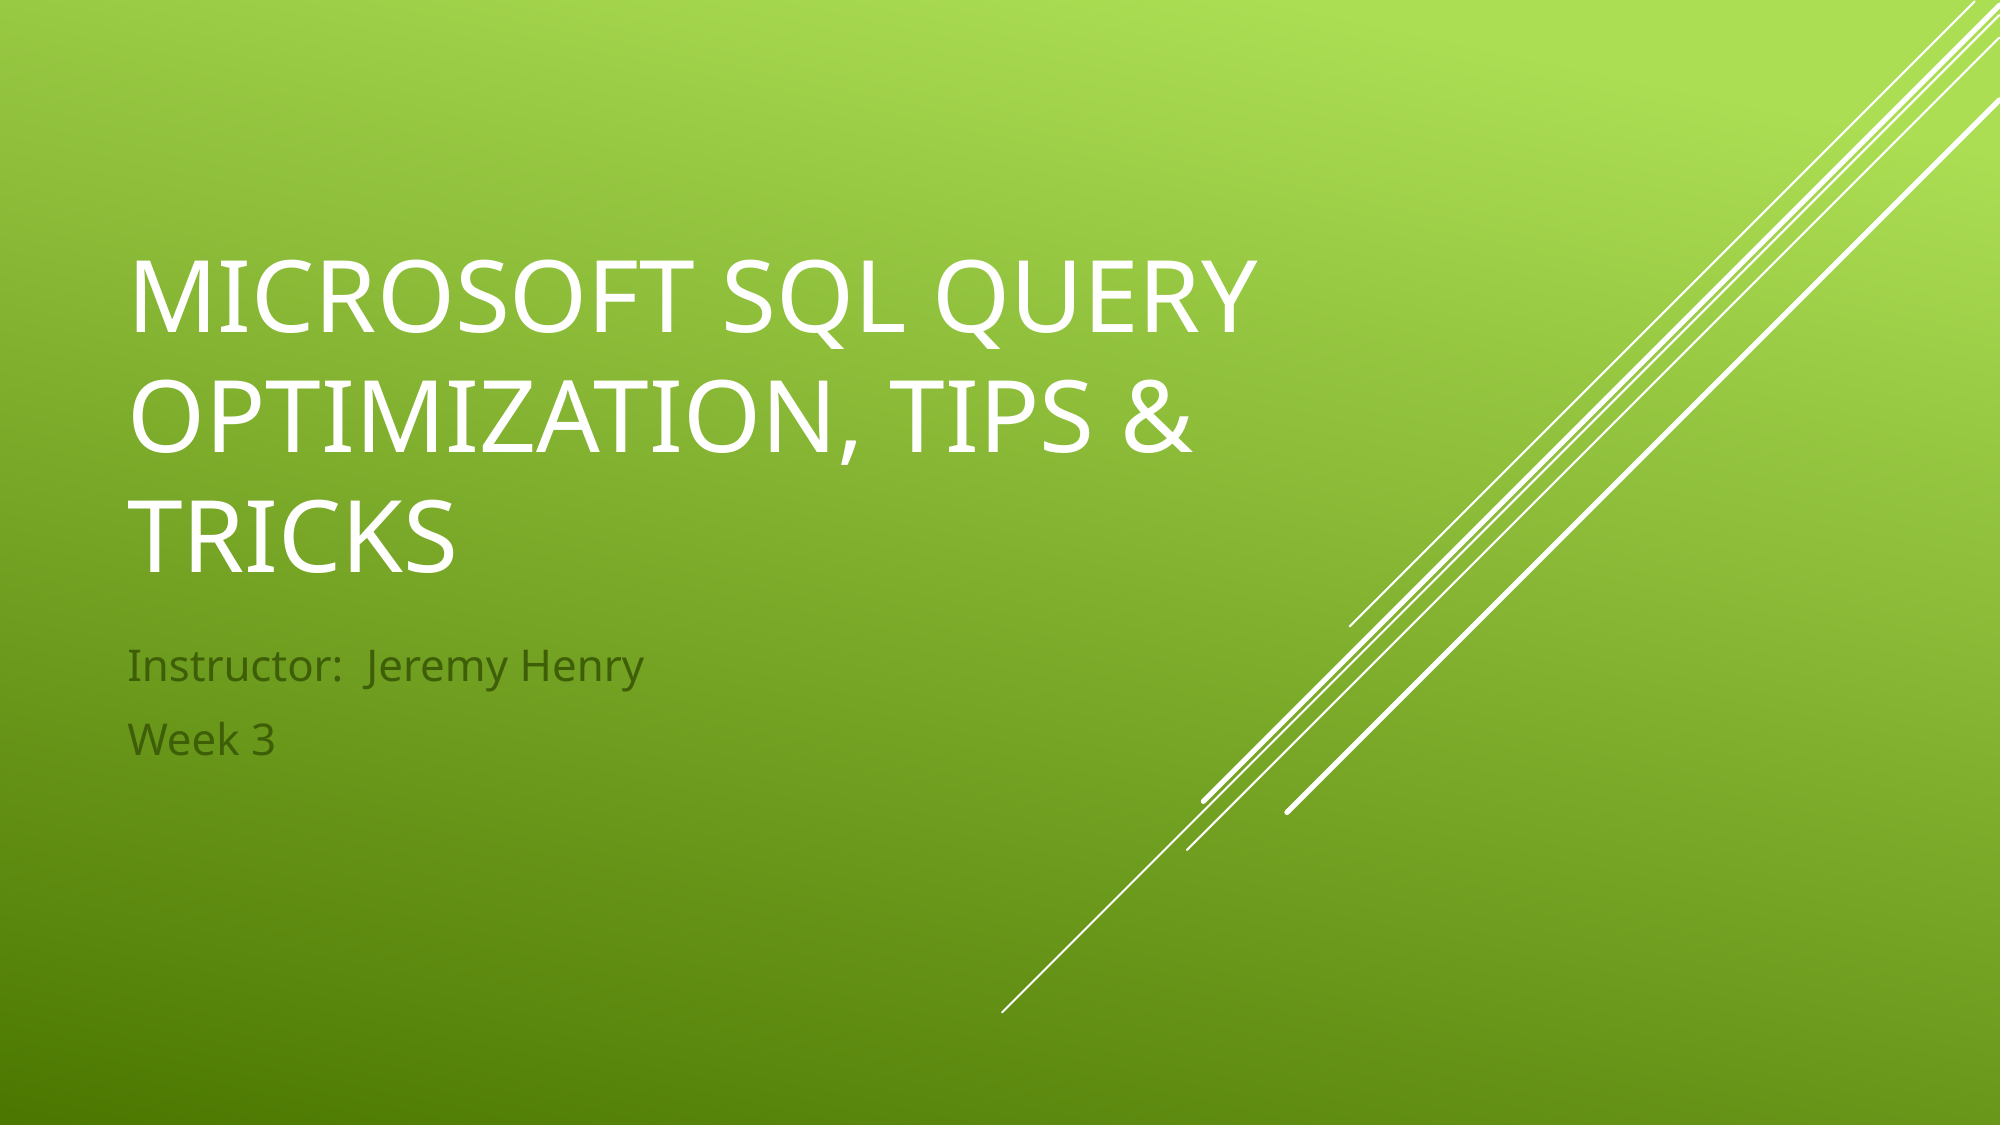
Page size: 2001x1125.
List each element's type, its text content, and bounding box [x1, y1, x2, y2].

subtitle Instructor: Jeremy Henry Week 3 [112, 630, 1163, 950]
title MICROSOFT SQL QUERY OPTIMIZATION, Tips & Tricks [112, 112, 1425, 600]
